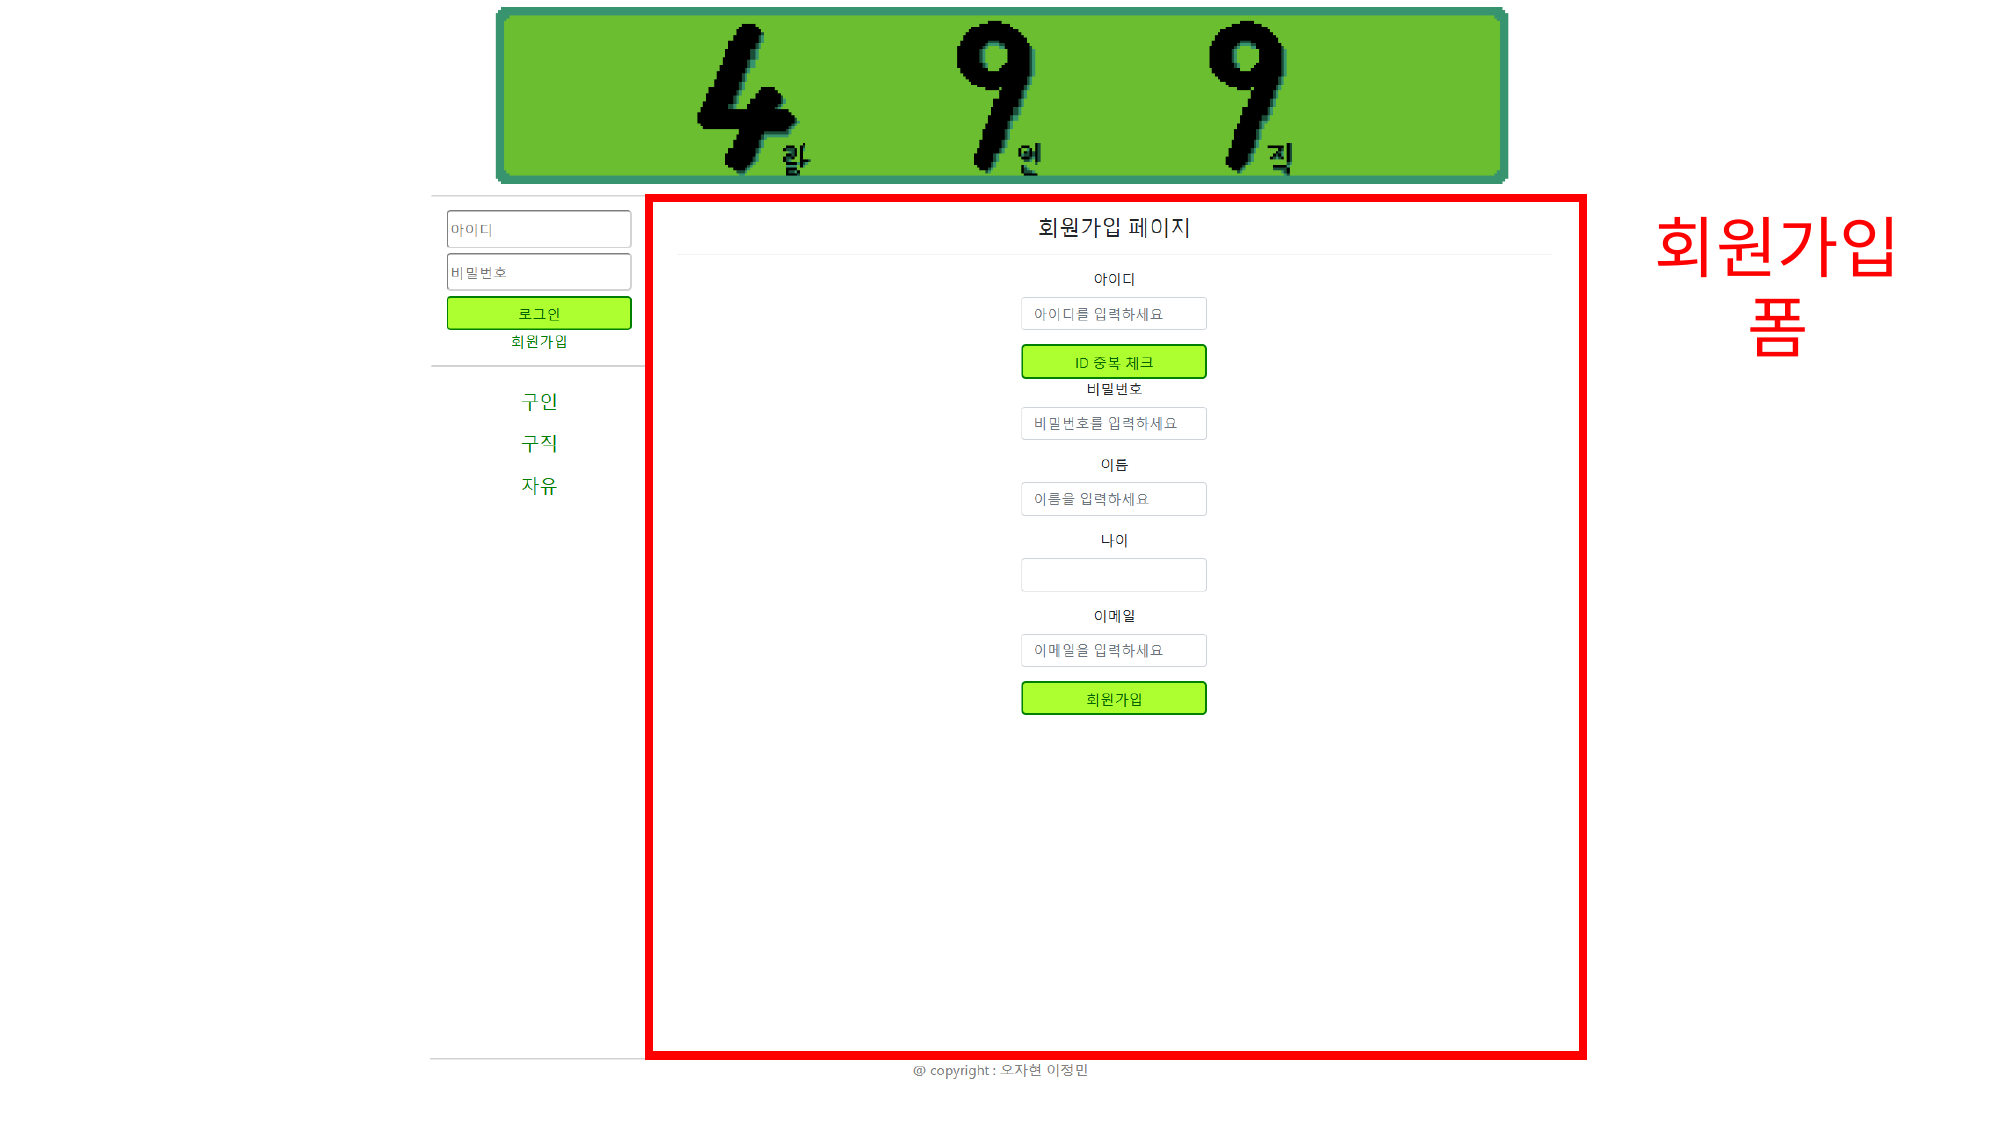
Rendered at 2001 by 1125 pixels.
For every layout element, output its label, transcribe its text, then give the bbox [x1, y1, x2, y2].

text_box 회원가입 폼 [1639, 198, 1916, 373]
picture [405, 0, 1592, 1125]
